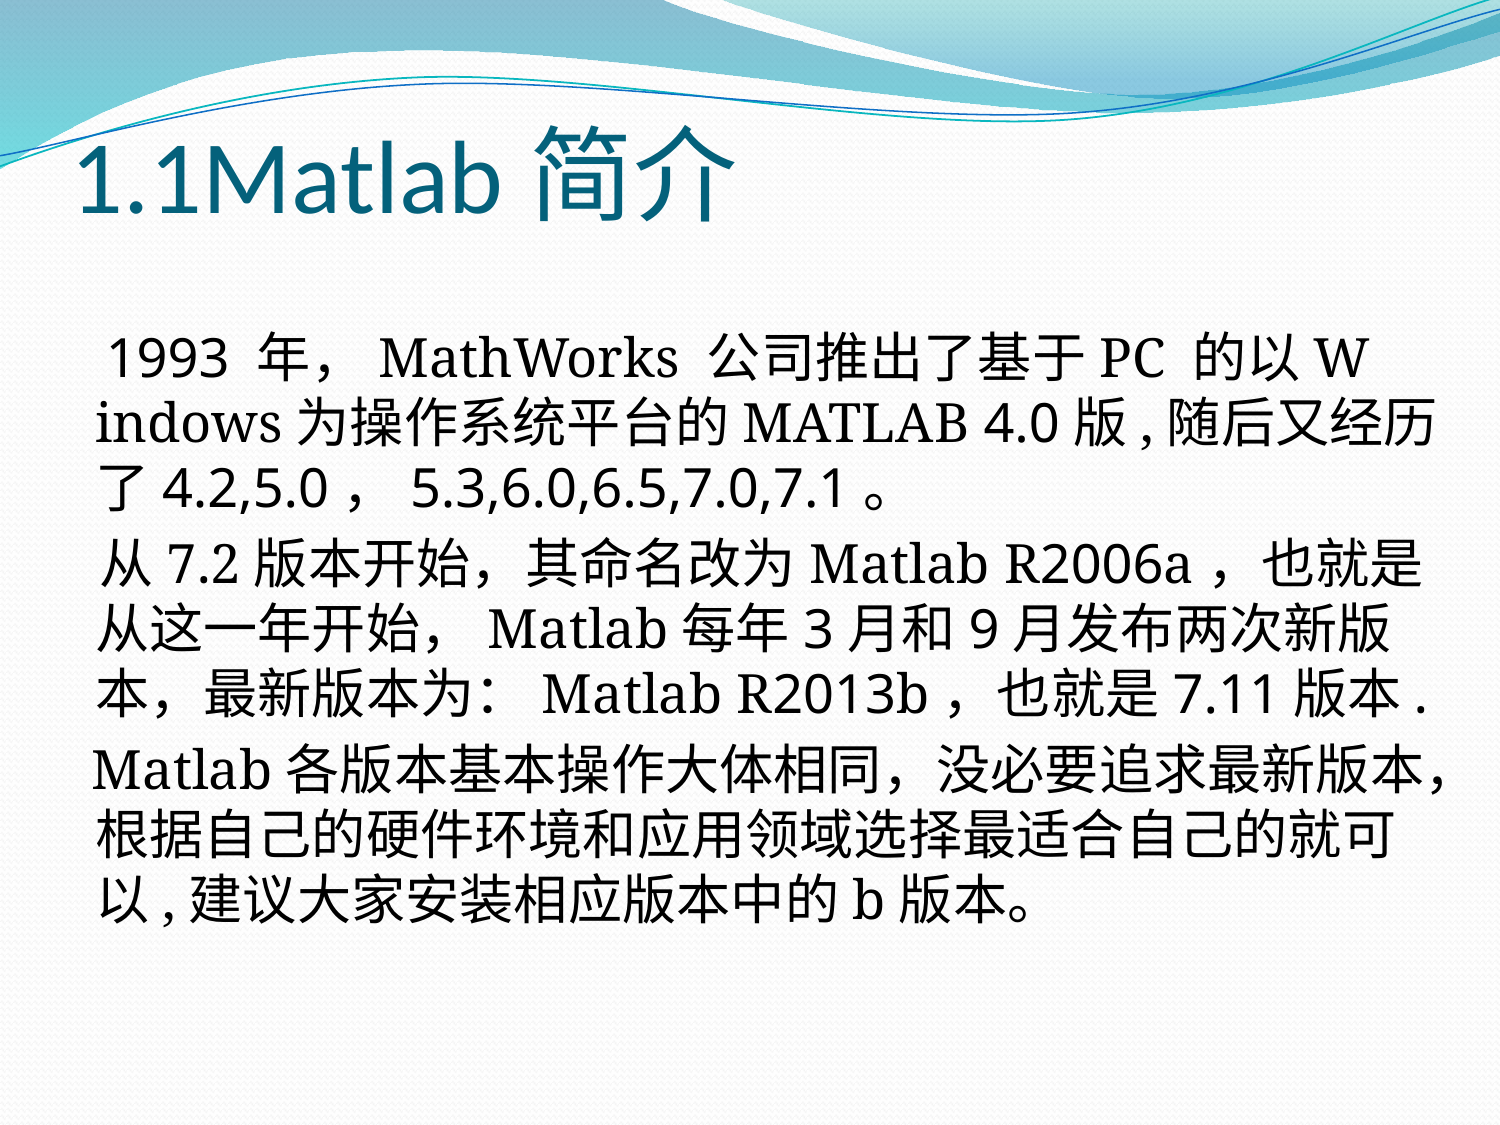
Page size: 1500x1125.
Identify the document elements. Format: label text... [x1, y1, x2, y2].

list 1993 年，MathWorks 公司推出了基于PC 的以W indows为操作系统平台的MATLAB 4.0版,随后又经历了4.2,5.0，5.3,6.0,6.5,7.0,7.1。 从7.2版本开始，其命名改为Matlab R2006a，也就是从这一年开始，Matlab每年3月和9月发布两次新版本，最新版本为：Matlab R2013b，也就是7.11版本. Matlab各版本基本操作大体相同，没必要追求最新版本，根据自己的硬件环境和应用领域选择最适合自己的就可以,建议大家安装相应版本中的b版本。 [35, 316, 1461, 1037]
title 1.1Matlab简介 [70, 46, 1421, 235]
